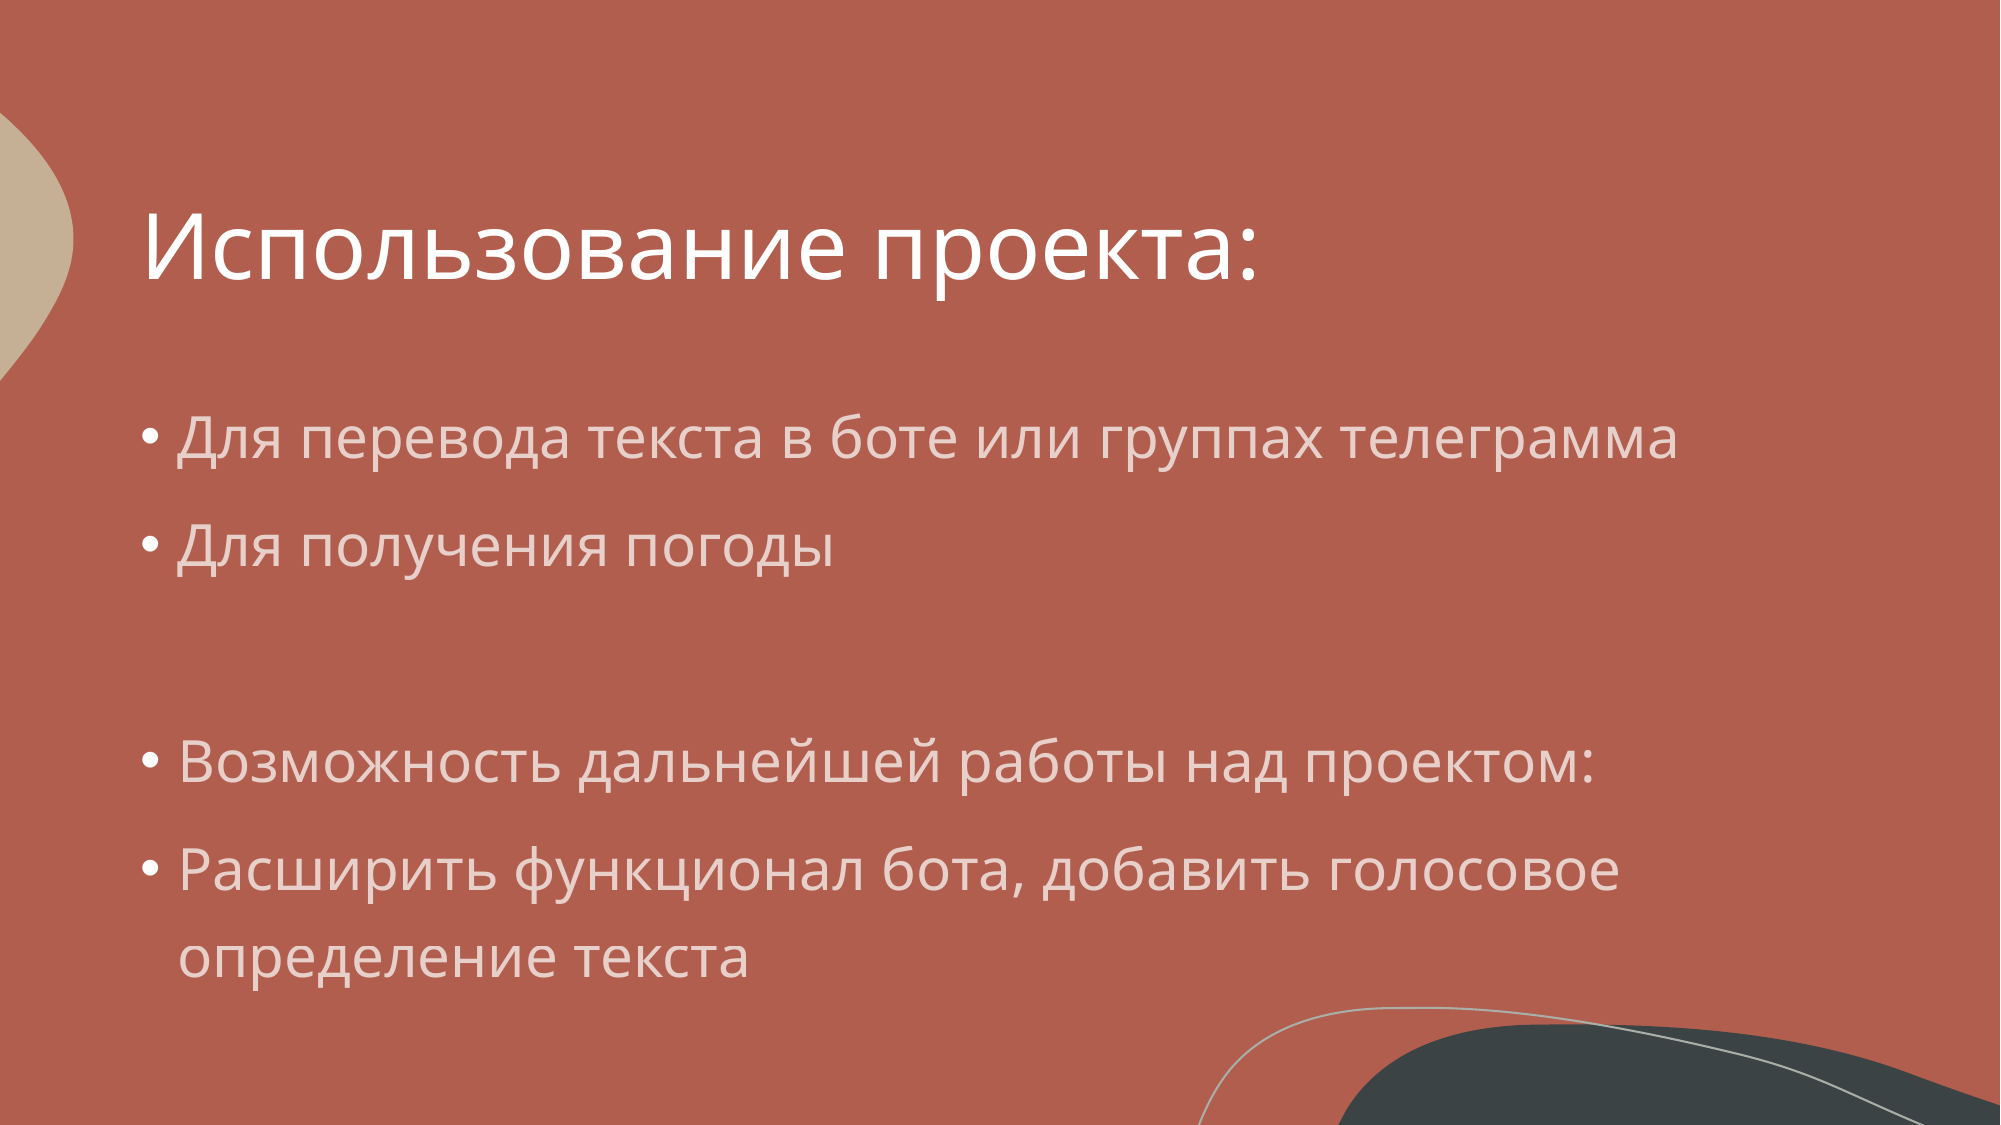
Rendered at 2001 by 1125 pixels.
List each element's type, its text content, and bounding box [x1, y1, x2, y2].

title Использование проекта: [125, 125, 1875, 375]
list Для перевода текста в боте или группах телеграмма Для получения погоды Возможность дальнейшей работы над проектом: Расширить функционал бота, добавить голосовое определение текста [125, 375, 1875, 1002]
